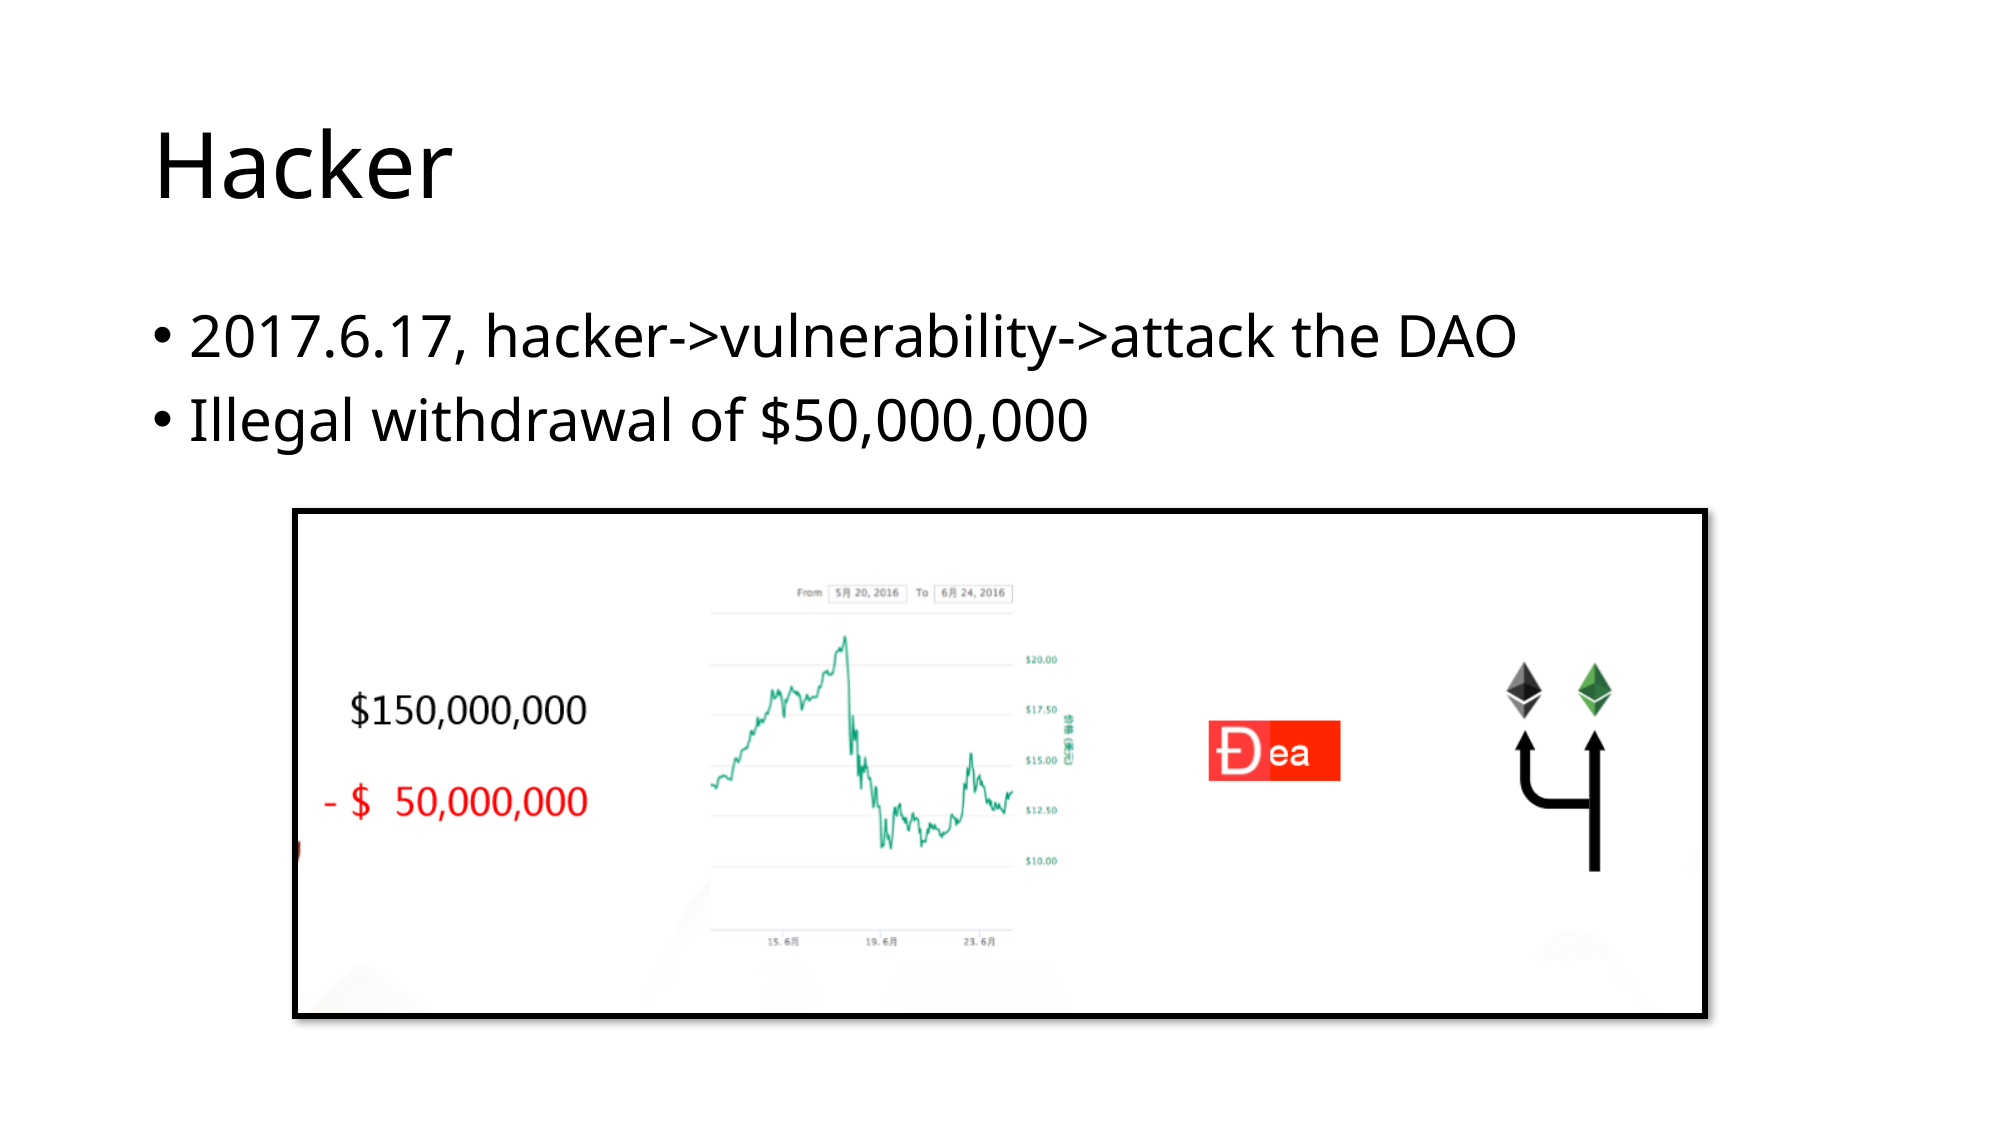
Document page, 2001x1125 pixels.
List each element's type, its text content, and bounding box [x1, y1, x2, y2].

title Hacker [137, 59, 1863, 278]
list 2017.6.17, hacker->vulnerability->attack the DAO Illegal withdrawal of $50,000,000 [137, 299, 1863, 1014]
picture [298, 513, 1702, 1014]
